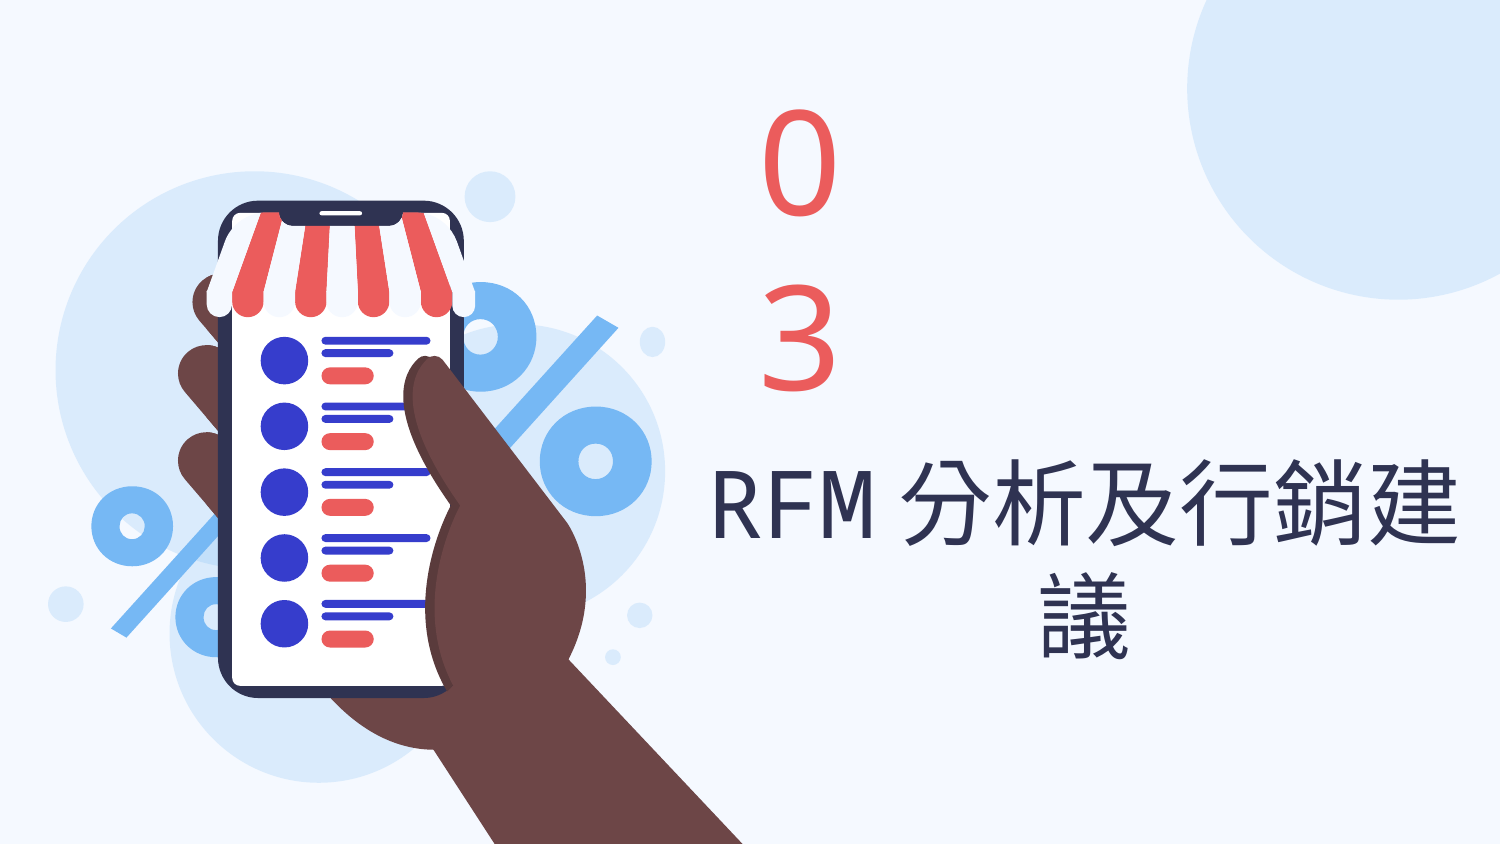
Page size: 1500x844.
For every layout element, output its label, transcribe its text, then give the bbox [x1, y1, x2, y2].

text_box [47, 170, 744, 844]
title RFM分析及行銷建議 [748, 429, 1500, 568]
title 03 [748, 296, 938, 435]
